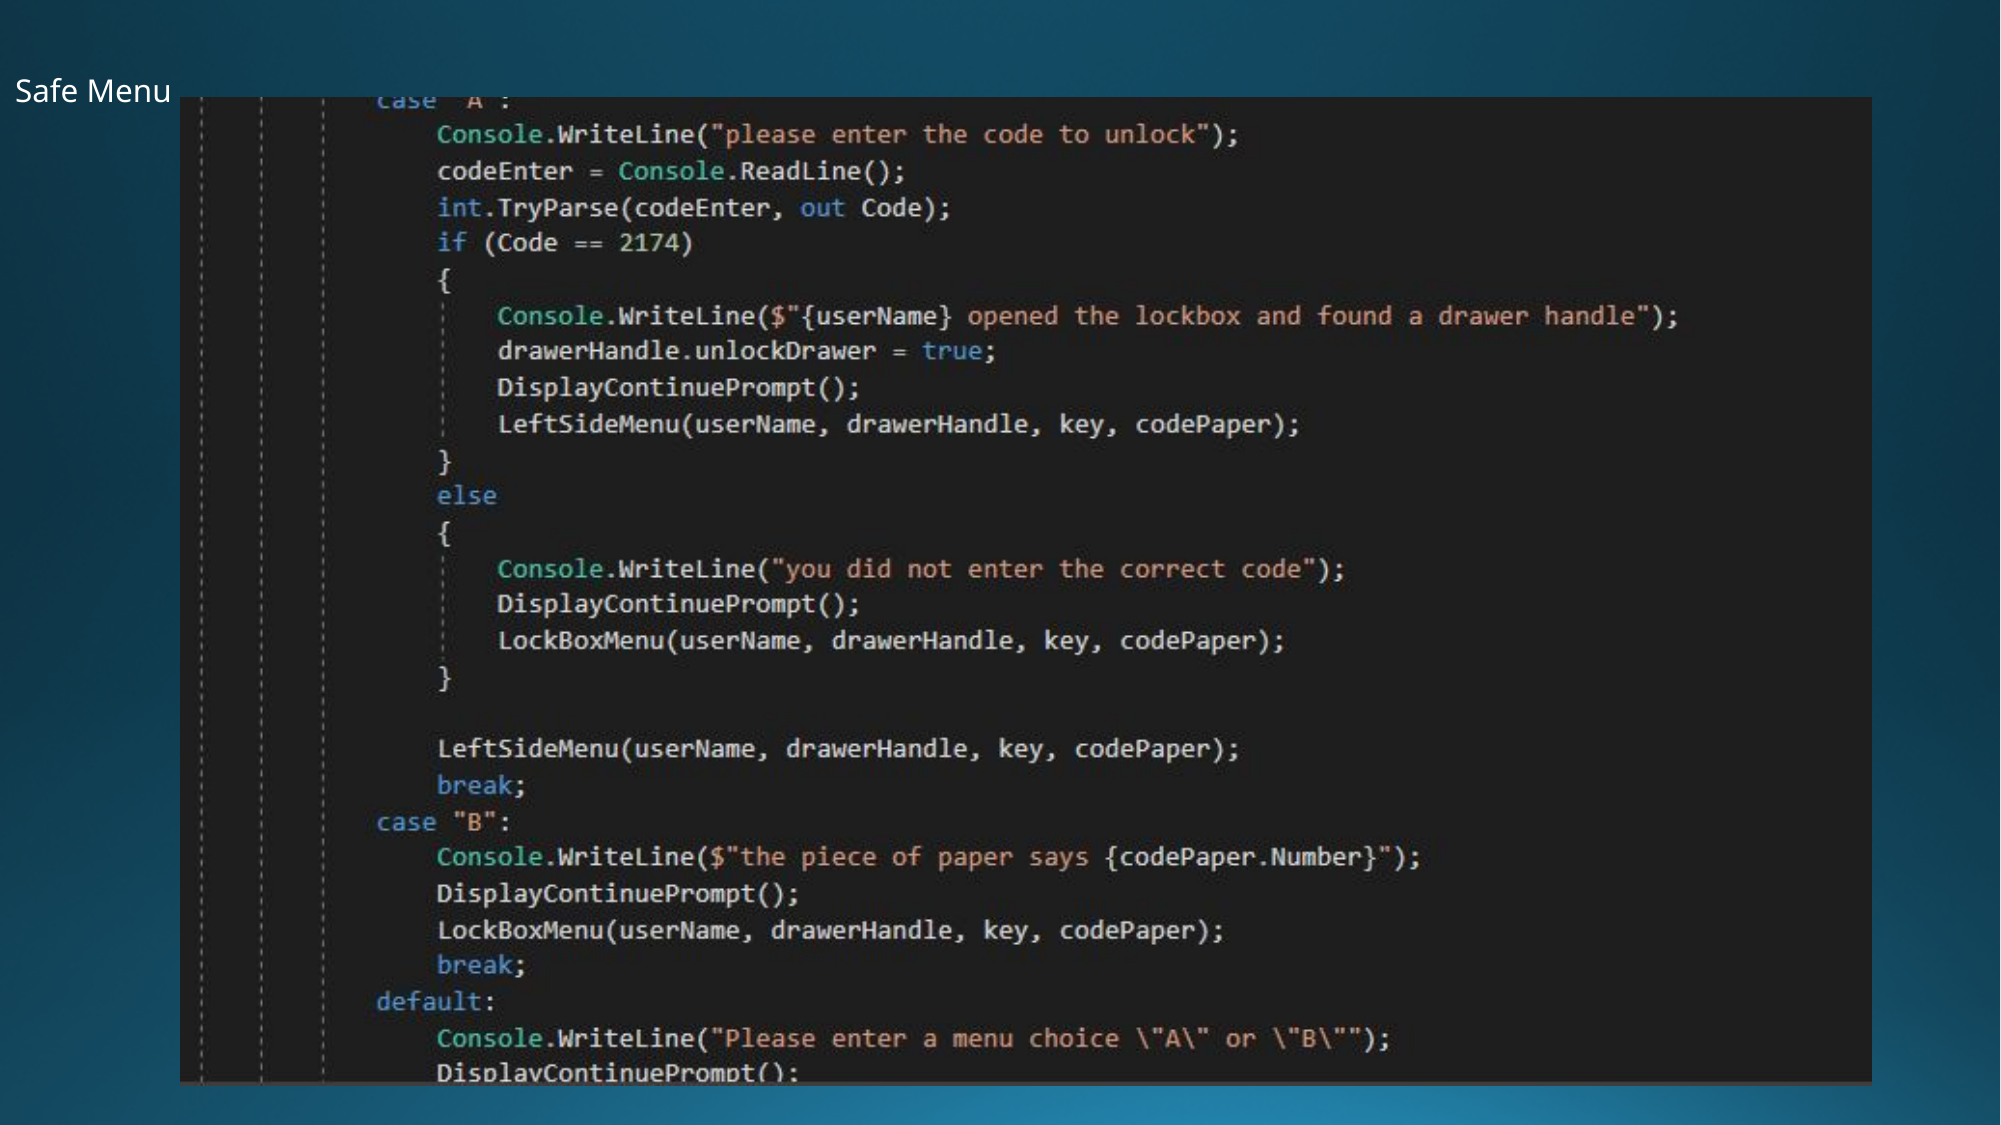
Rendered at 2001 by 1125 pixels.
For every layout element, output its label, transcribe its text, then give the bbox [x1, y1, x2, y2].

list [179, 97, 1872, 1086]
title Safe Menu [0, 67, 564, 156]
picture [0, 0, 2001, 1125]
